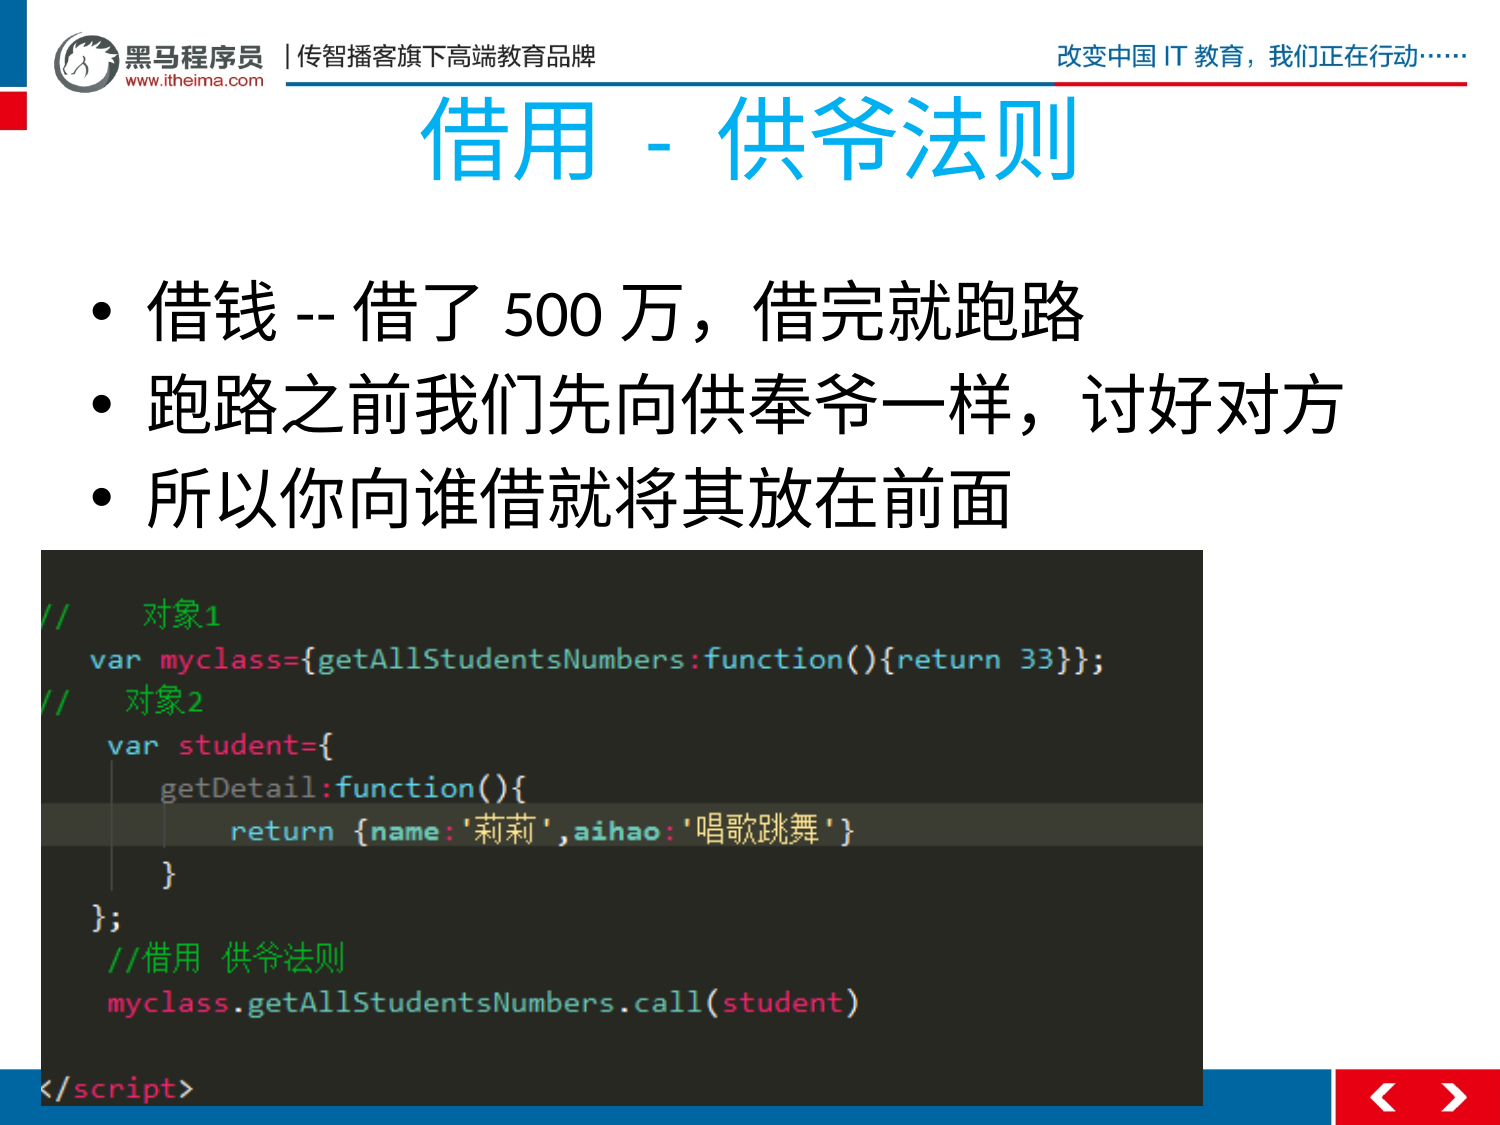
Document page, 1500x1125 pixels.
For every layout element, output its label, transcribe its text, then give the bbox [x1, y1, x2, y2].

list 借钱--借了500万，借完就跑路 跑路之前我们先向供奉爷一样，讨好对方 所以你向谁借就将其放在前面 [75, 262, 1425, 1005]
picture [0, 0, 1500, 1125]
title 借用 - 供爷法则 [76, 42, 1427, 231]
